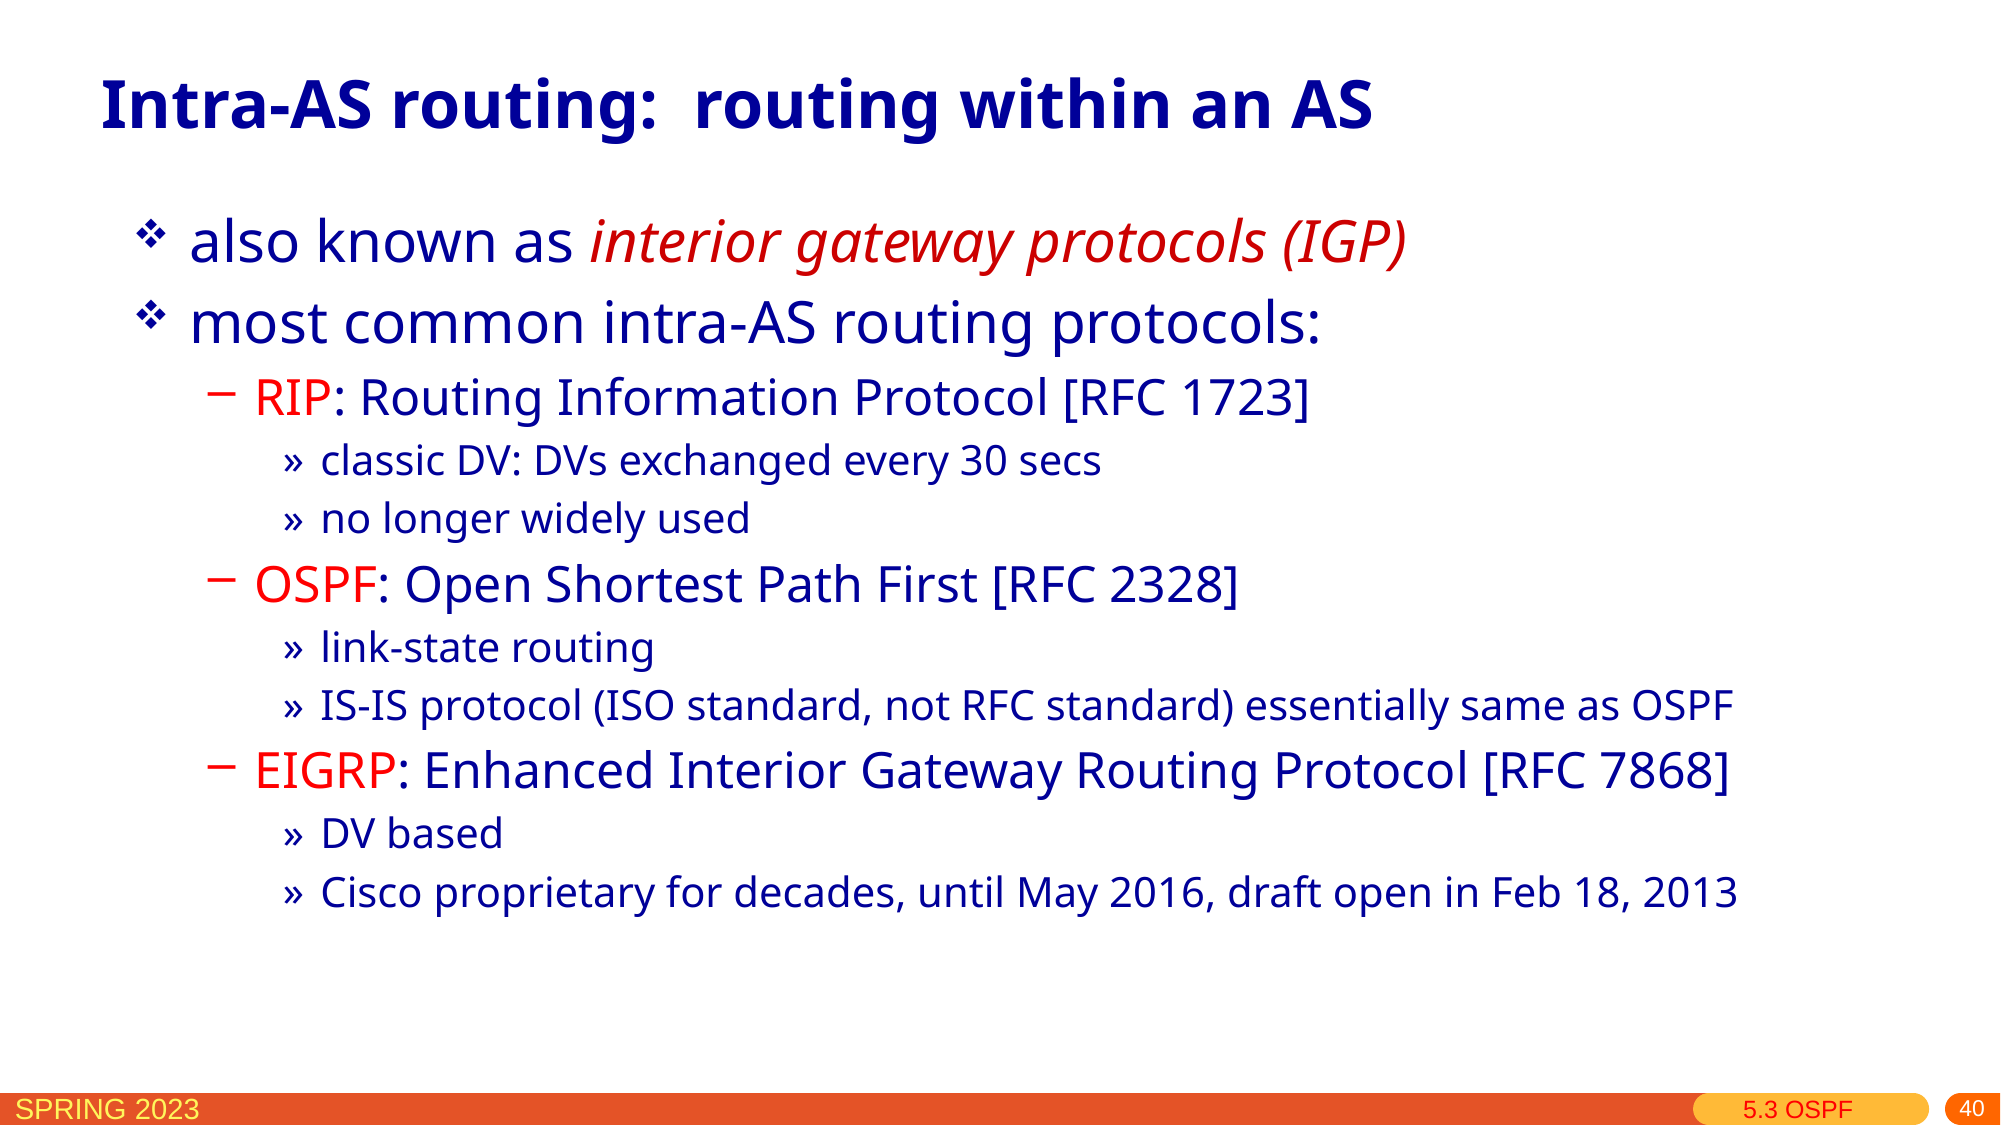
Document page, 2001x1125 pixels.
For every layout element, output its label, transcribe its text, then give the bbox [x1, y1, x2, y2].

title Intra-AS routing: routing within an AS [86, 42, 1914, 161]
list also known as interior gateway protocols (IGP) most common intra-AS routing protocols: RIP: Routing Information Protocol [RFC 1723] classic DV: DVs exchanged every 30 secs no longer widely used OSPF: Open Shortest Path First [RFC 2328] link-state routing IS-IS protocol (ISO standard, not RFC standard) essentially same as OSPF EIGRP: Enhanced Interior Gateway Routing Protocol [RFC 7868] DV based Cisco proprietary for decades, until May 2016, draft open in Feb 18, 2013 [117, 196, 1882, 965]
text_box 5.3 OSPF [1728, 1086, 1886, 1125]
